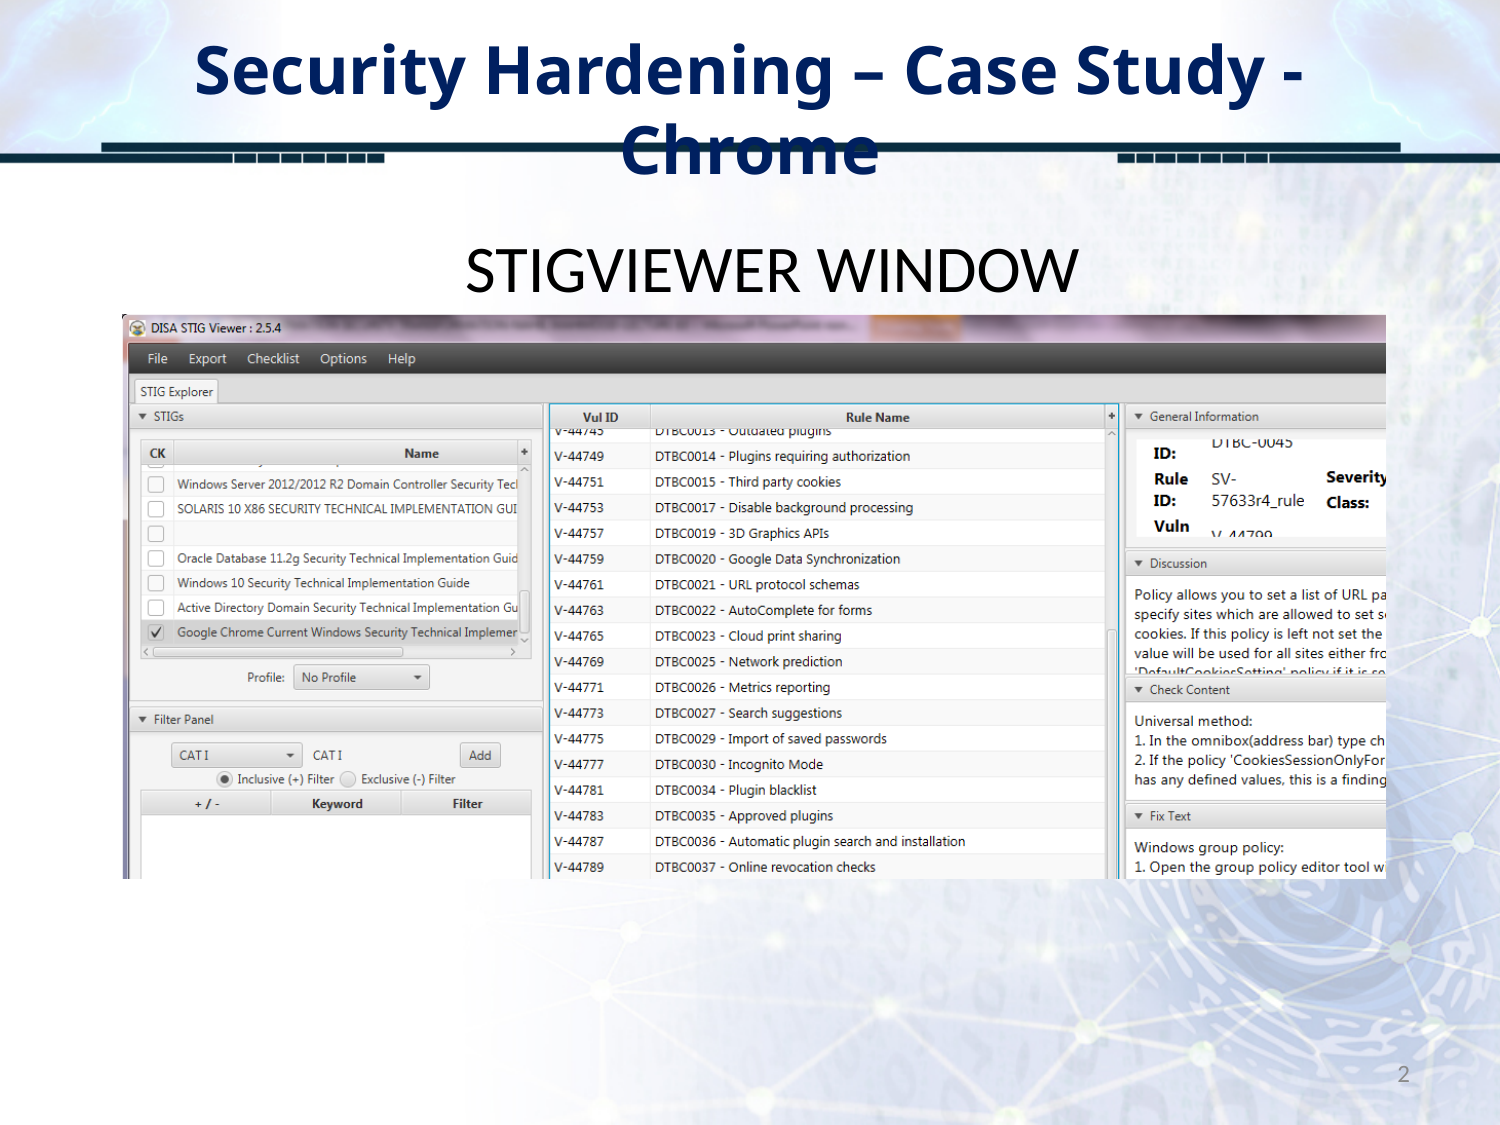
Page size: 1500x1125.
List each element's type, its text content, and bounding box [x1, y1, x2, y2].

picture [0, 0, 1500, 1125]
slide_number 2 [1074, 1042, 1425, 1103]
text_box STIGVIEWER WINDOW [450, 218, 1095, 312]
title Security Hardening – Case Study - Chrome [75, 34, 1425, 182]
